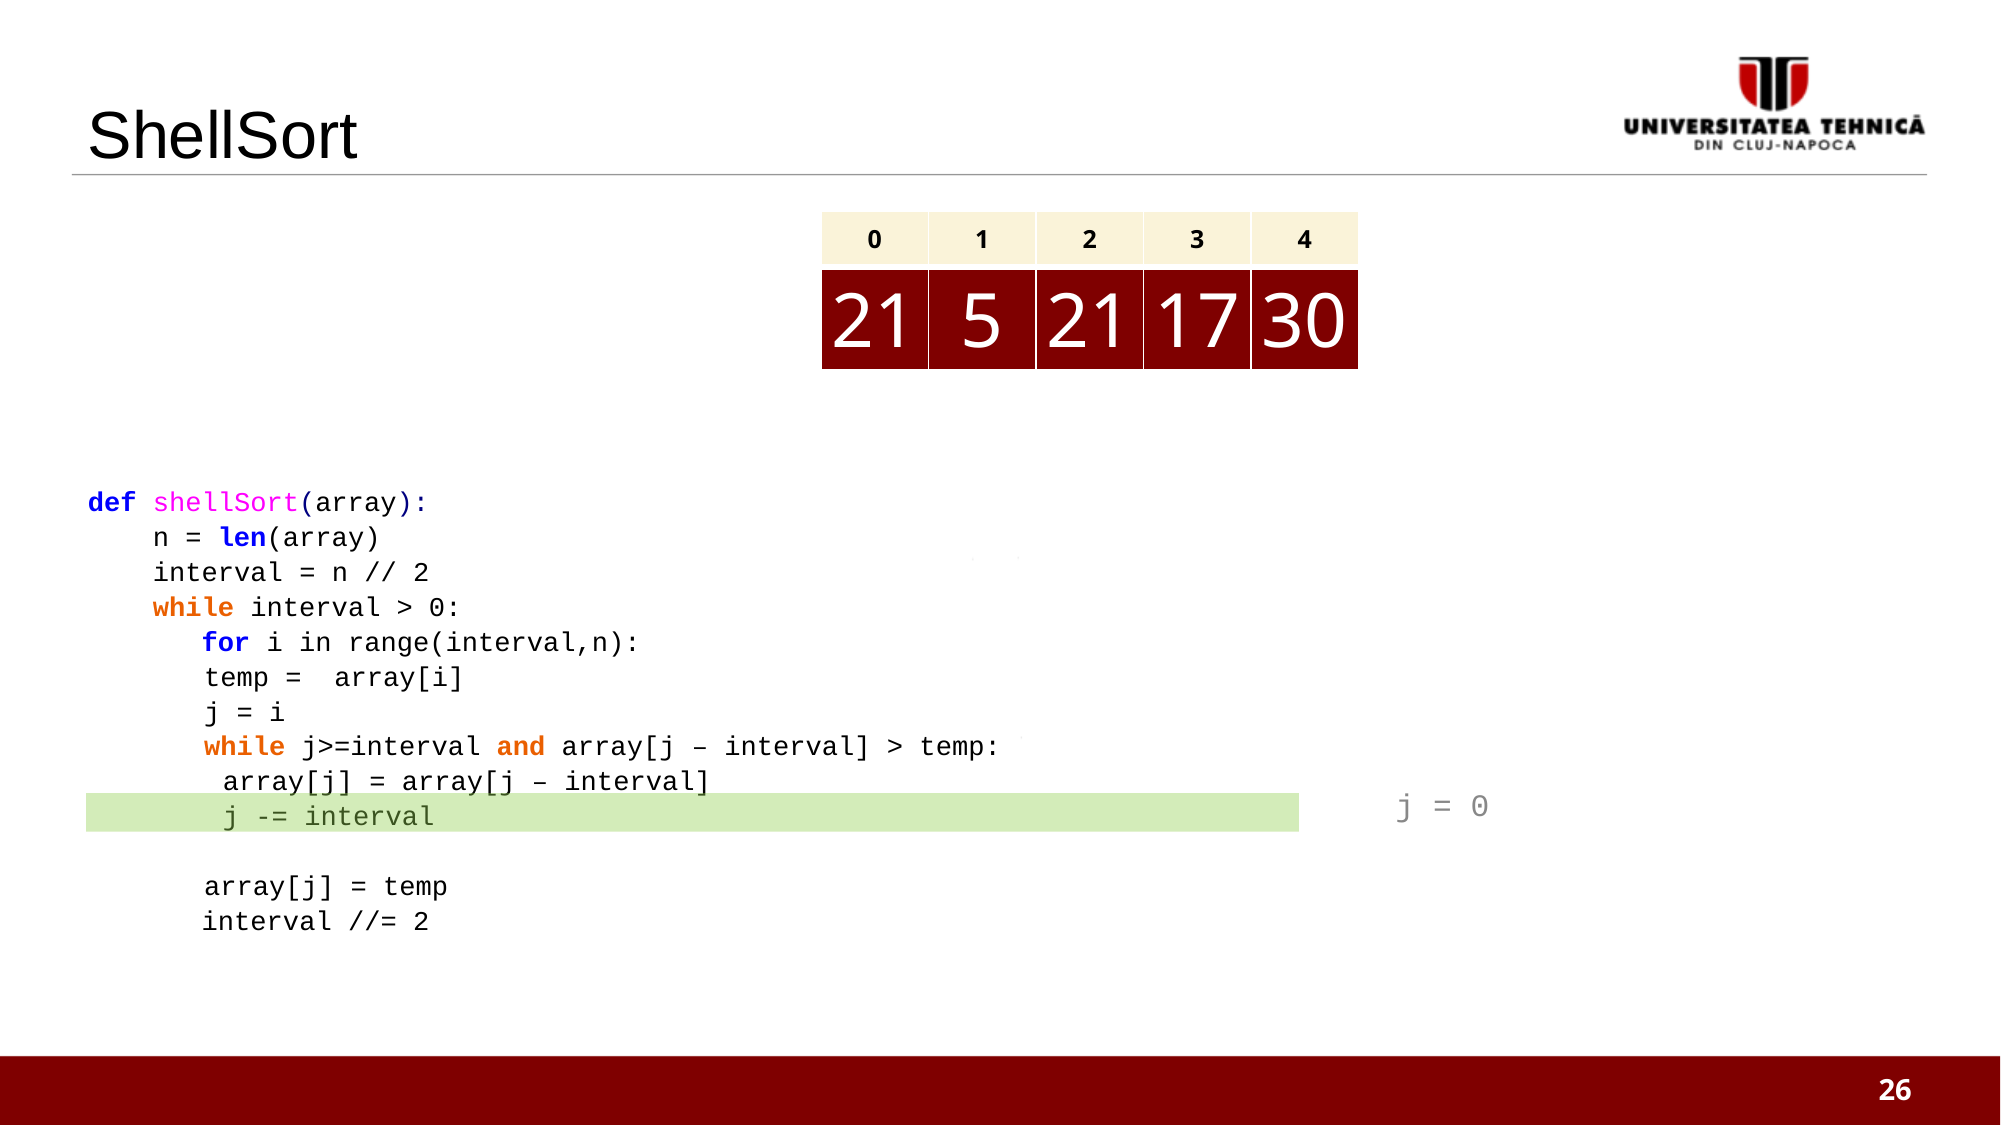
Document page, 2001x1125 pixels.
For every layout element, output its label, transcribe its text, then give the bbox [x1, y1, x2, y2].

table_header 3 [1144, 212, 1250, 264]
picture [0, 0, 2001, 1125]
table_cell 21 [822, 270, 928, 369]
slide_number 26 [1753, 1065, 1928, 1117]
table_header 1 [929, 212, 1035, 264]
table_cell 5 [929, 270, 1035, 369]
list j = 0 [1380, 474, 1928, 1041]
list def shellSort(array): n = len(array) interval = n // 2 while interval > 0: for i in range(interval,n): temp = array[i] j = i while j>=interval and array[j – interval] > temp: array[j] = array[j – interval] j -= interval array[j] = temp interval //= 2 [72, 474, 1313, 1041]
table_cell 17 [1144, 270, 1250, 369]
table_header 0 [822, 212, 928, 264]
text_box ShellSort [72, 84, 738, 179]
table_cell 30 [1252, 270, 1358, 369]
text_box [86, 793, 1299, 832]
table_header 2 [1037, 212, 1143, 264]
table_cell 21 [1037, 270, 1143, 369]
table_header 4 [1252, 212, 1358, 264]
